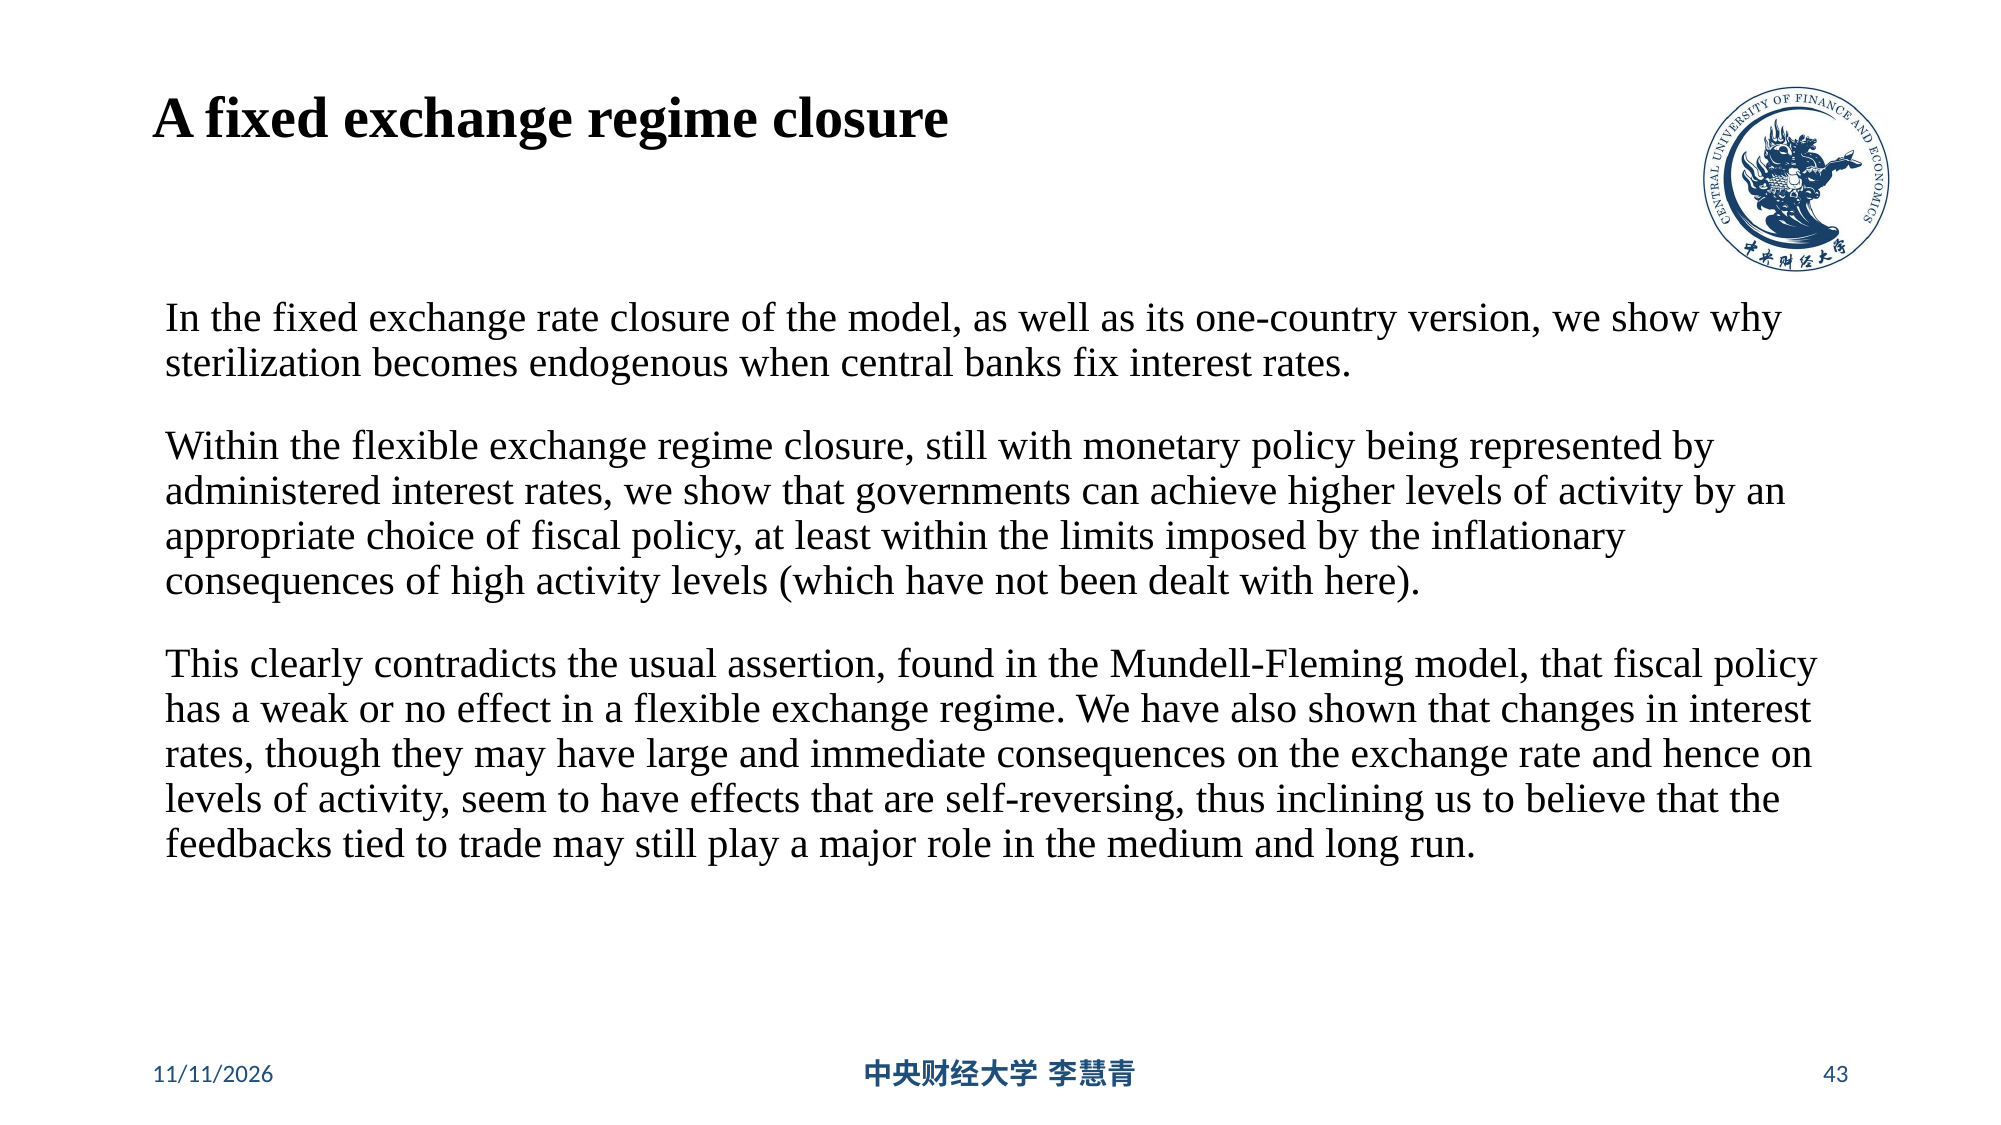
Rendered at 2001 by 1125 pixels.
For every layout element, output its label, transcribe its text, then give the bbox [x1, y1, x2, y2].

slide_number 43 [1413, 1042, 1864, 1103]
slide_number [137, 1042, 588, 1103]
footer 中央财经大学 李慧青 [662, 1042, 1338, 1103]
list In the fixed exchange rate closure of the model, as well as its one-country version, we show why sterilization becomes endogenous when central banks fix interest rates. Within the flexible exchange regime closure, still with monetary policy being represented by administered interest rates, we show that governments can achieve higher levels of activity by an appropriate choice of fiscal policy, at least within the limits imposed by the inflationary consequences of high activity levels (which have not been dealt with here). This clearly contradicts the usual assertion, found in the Mundell-Fleming model, that fiscal policy has a weak or no effect in a flexible exchange regime. We have also shown that changes in interest rates, though they may have large and immediate consequences on the exchange rate and hence on levels of activity, seem to have effects that are self-reversing, thus inclining us to believe that the feedbacks tied to trade may still play a major role in the medium and long run. [112, 288, 1838, 961]
picture [1615, 52, 1980, 307]
title A fixed exchange regime closure [137, 45, 1863, 263]
